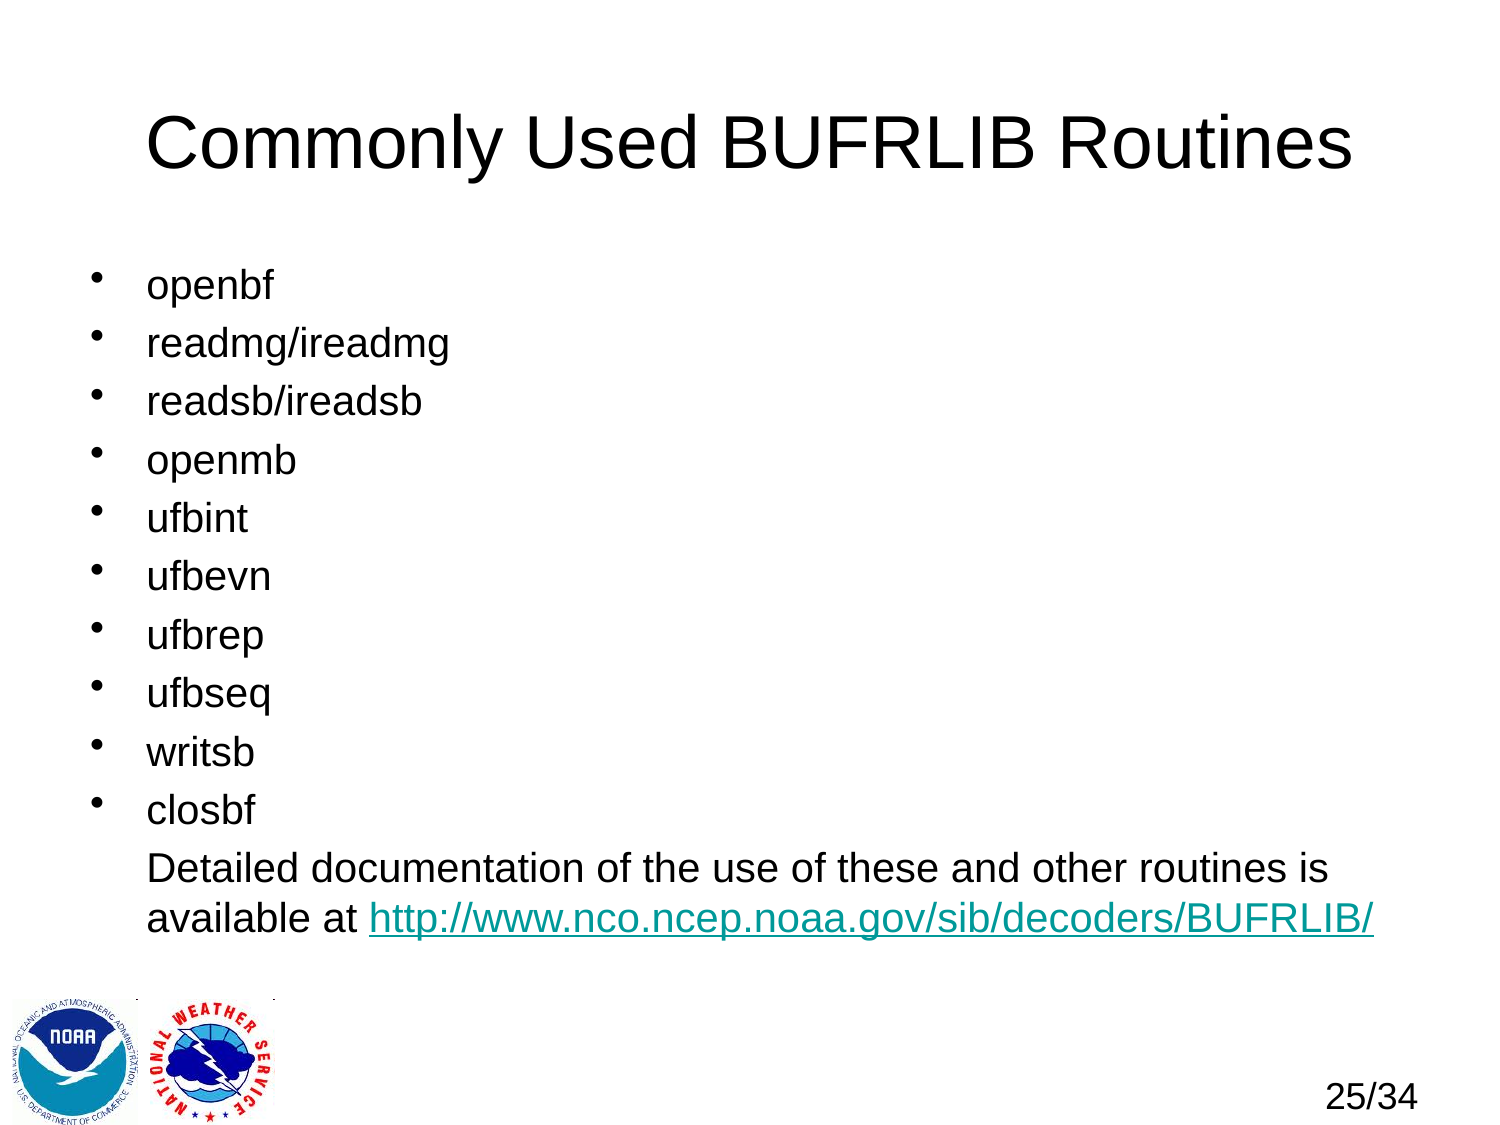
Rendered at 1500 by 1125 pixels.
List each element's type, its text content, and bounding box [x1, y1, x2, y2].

list openbf readmg/ireadmg readsb/ireadsb openmb ufbint ufbevn ufbrep ufbseq writsb closbf Detailed documentation of the use of these and other routines is available at http://www.nco.ncep.noaa.gov/sib/decoders/BUFRLIB/ [75, 249, 1425, 993]
picture [150, 999, 275, 1125]
picture [12, 999, 138, 1125]
title Commonly Used BUFRLIB Routines [75, 45, 1425, 233]
